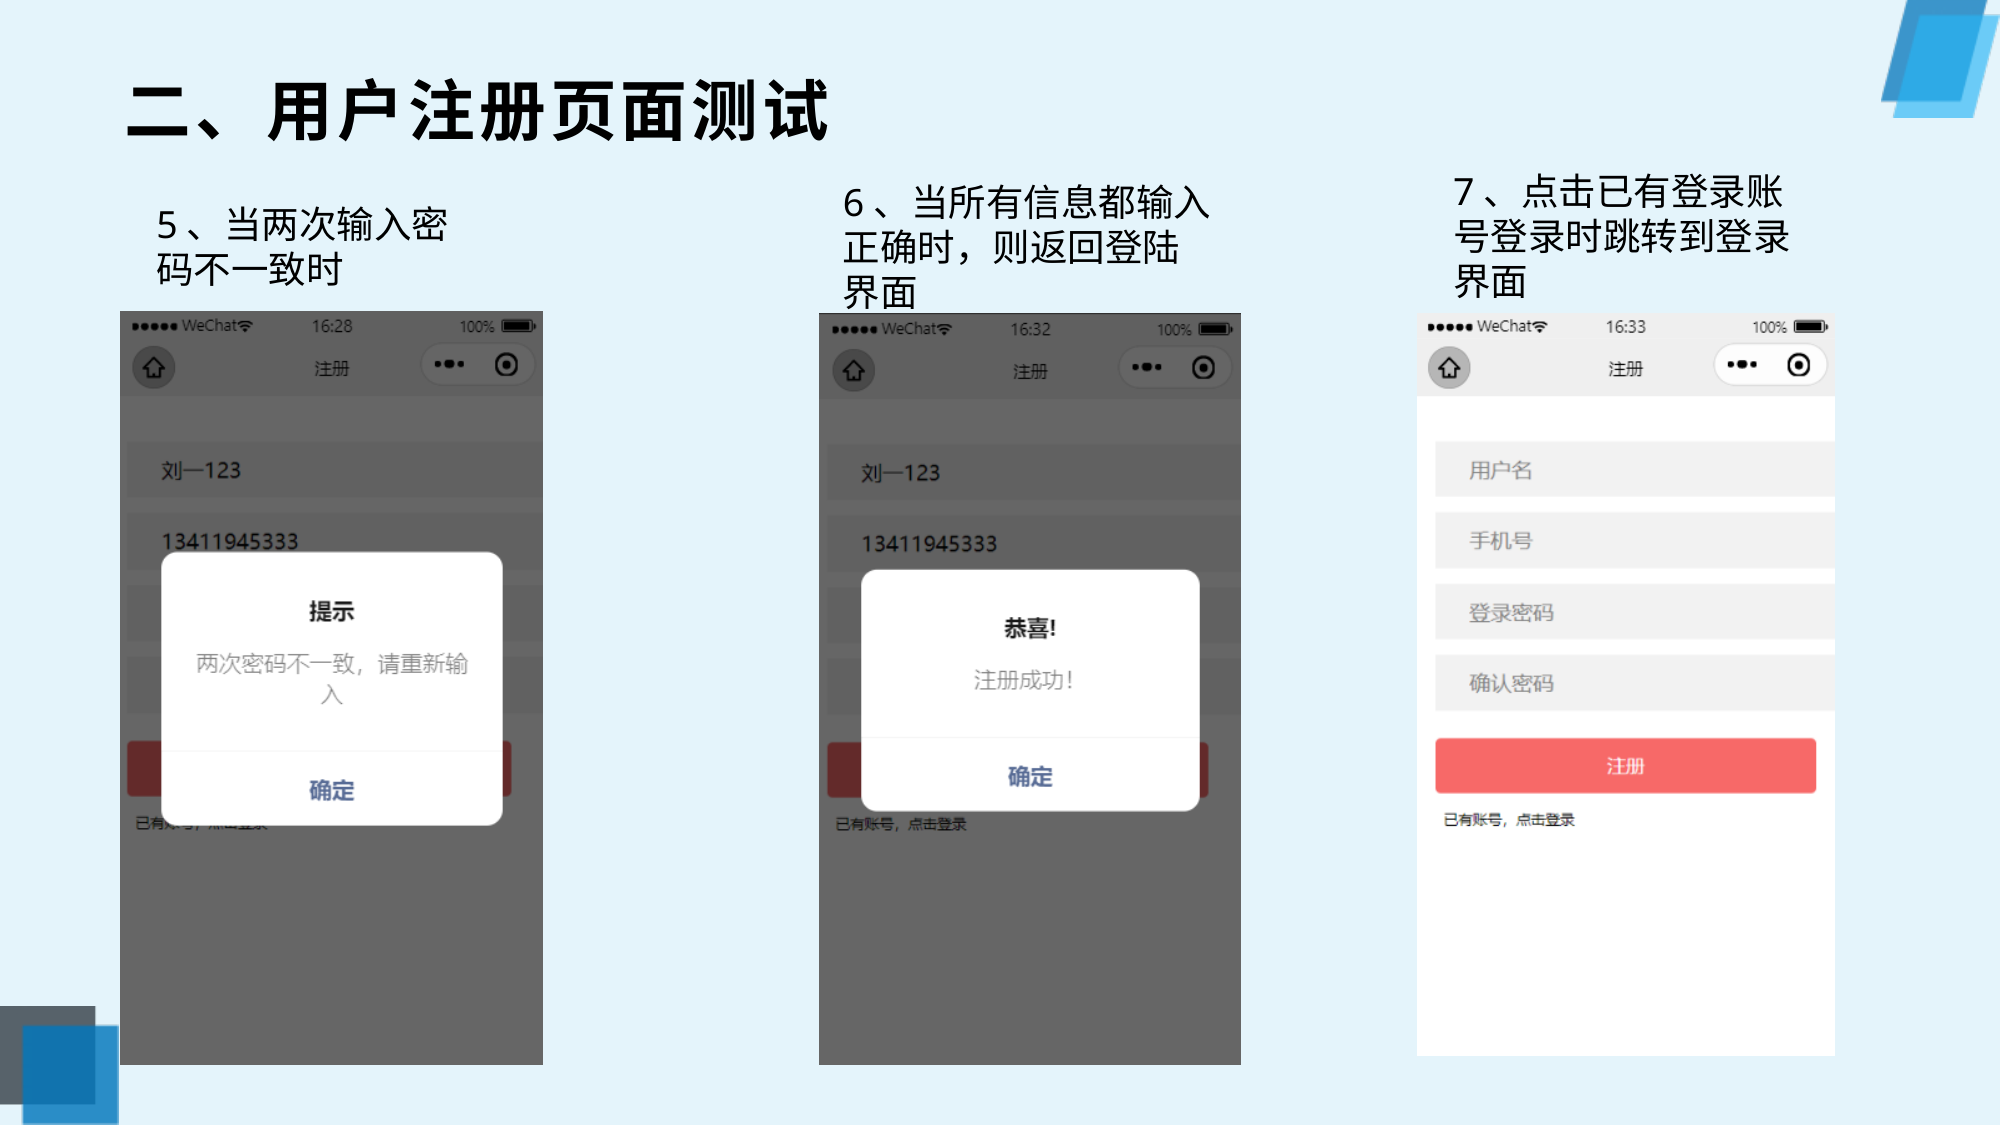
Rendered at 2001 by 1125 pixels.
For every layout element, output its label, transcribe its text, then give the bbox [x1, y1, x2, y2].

text_box 7、点击已有登录账号登录时跳转到登录界面 [1438, 160, 1814, 311]
picture [1417, 313, 1835, 1056]
picture [1881, 0, 2000, 118]
title 二、用户注册页面测试 [109, 72, 1891, 146]
text_box 6、当所有信息都输入正确时，则返回登陆界面 [828, 171, 1232, 313]
text_box 5、当两次输入密码不一致时 [141, 194, 497, 299]
picture [0, 1006, 119, 1125]
picture [819, 313, 1241, 1065]
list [120, 311, 543, 1065]
